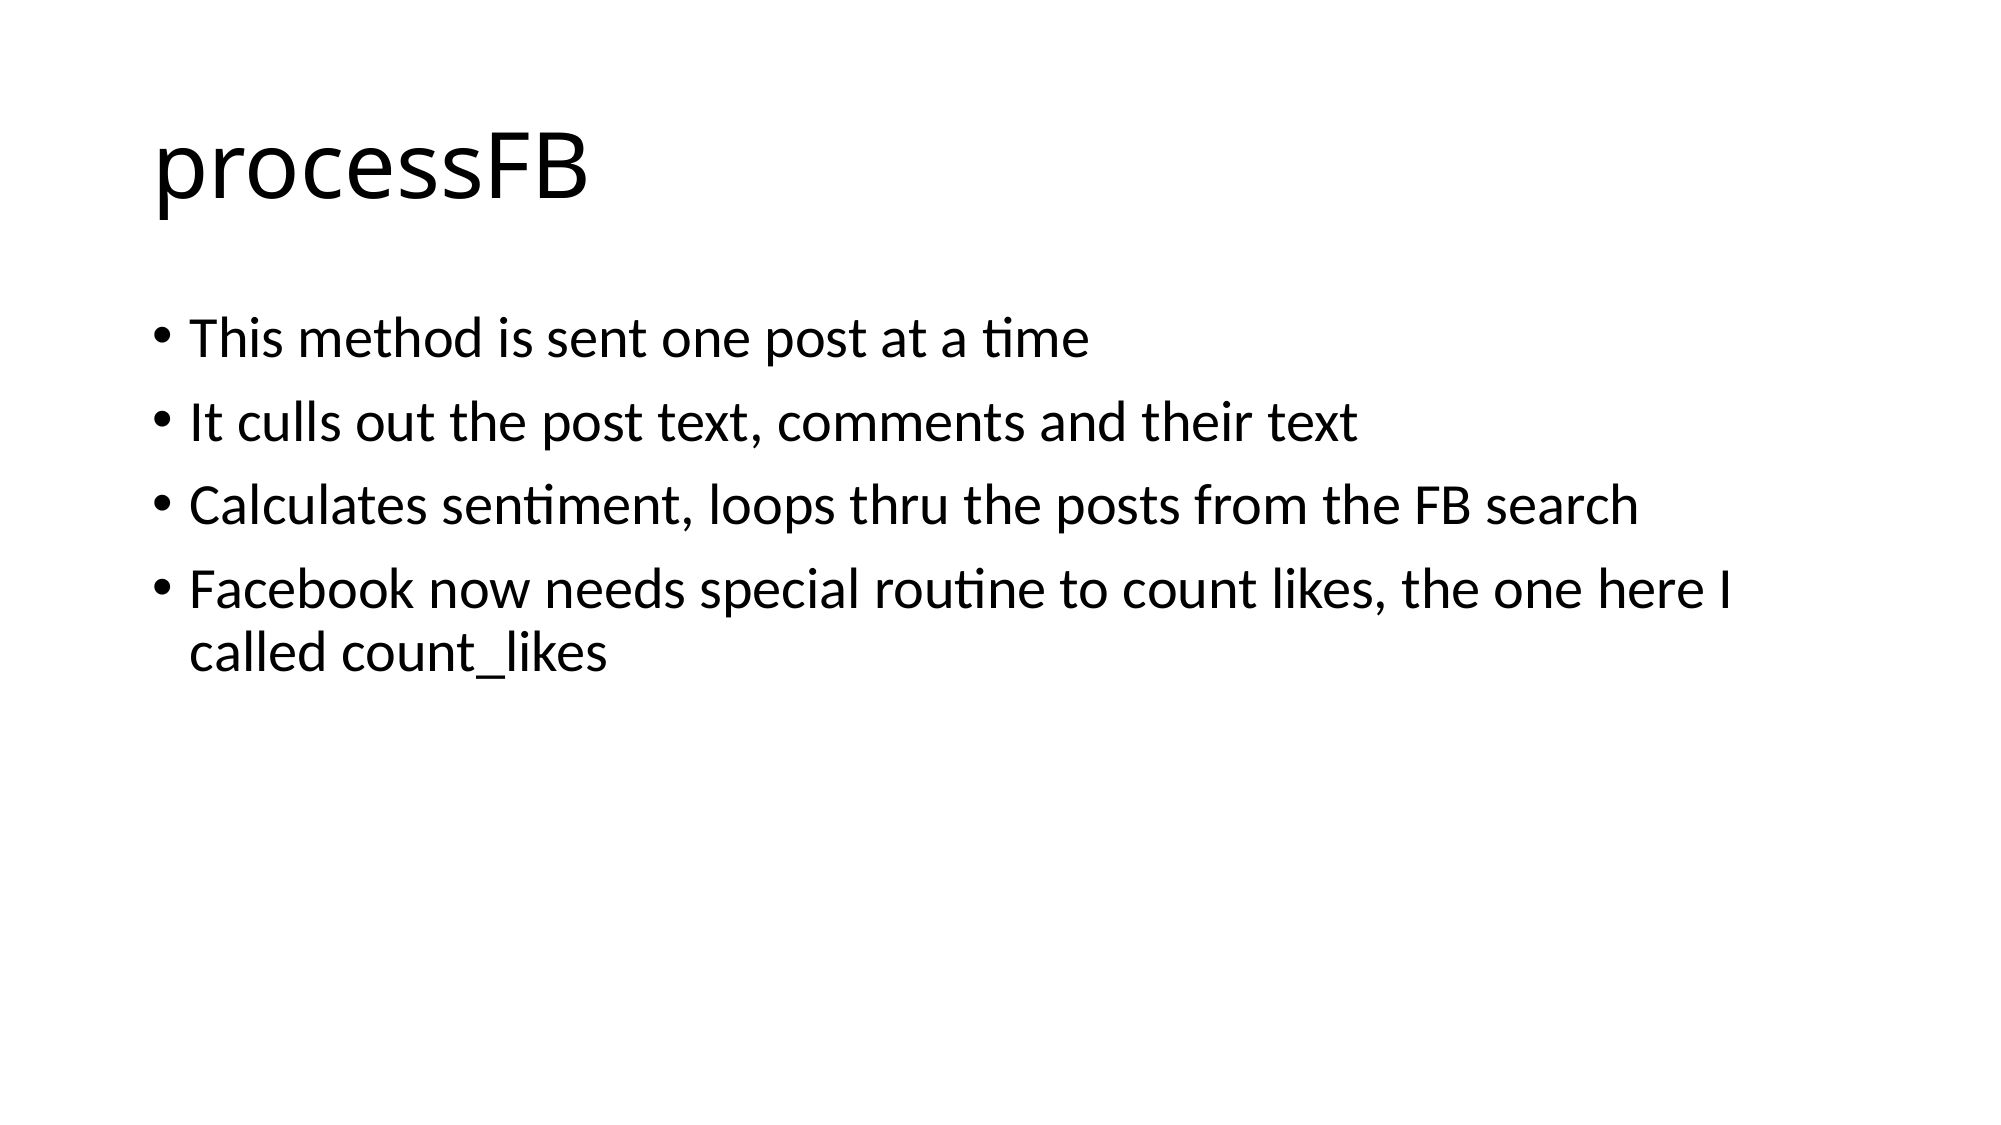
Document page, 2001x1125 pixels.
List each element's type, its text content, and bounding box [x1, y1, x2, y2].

title processFB [137, 59, 1863, 278]
list This method is sent one post at a time It culls out the post text, comments and their text Calculates sentiment, loops thru the posts from the FB search Facebook now needs special routine to count likes, the one here I called count_likes [137, 299, 1863, 1014]
